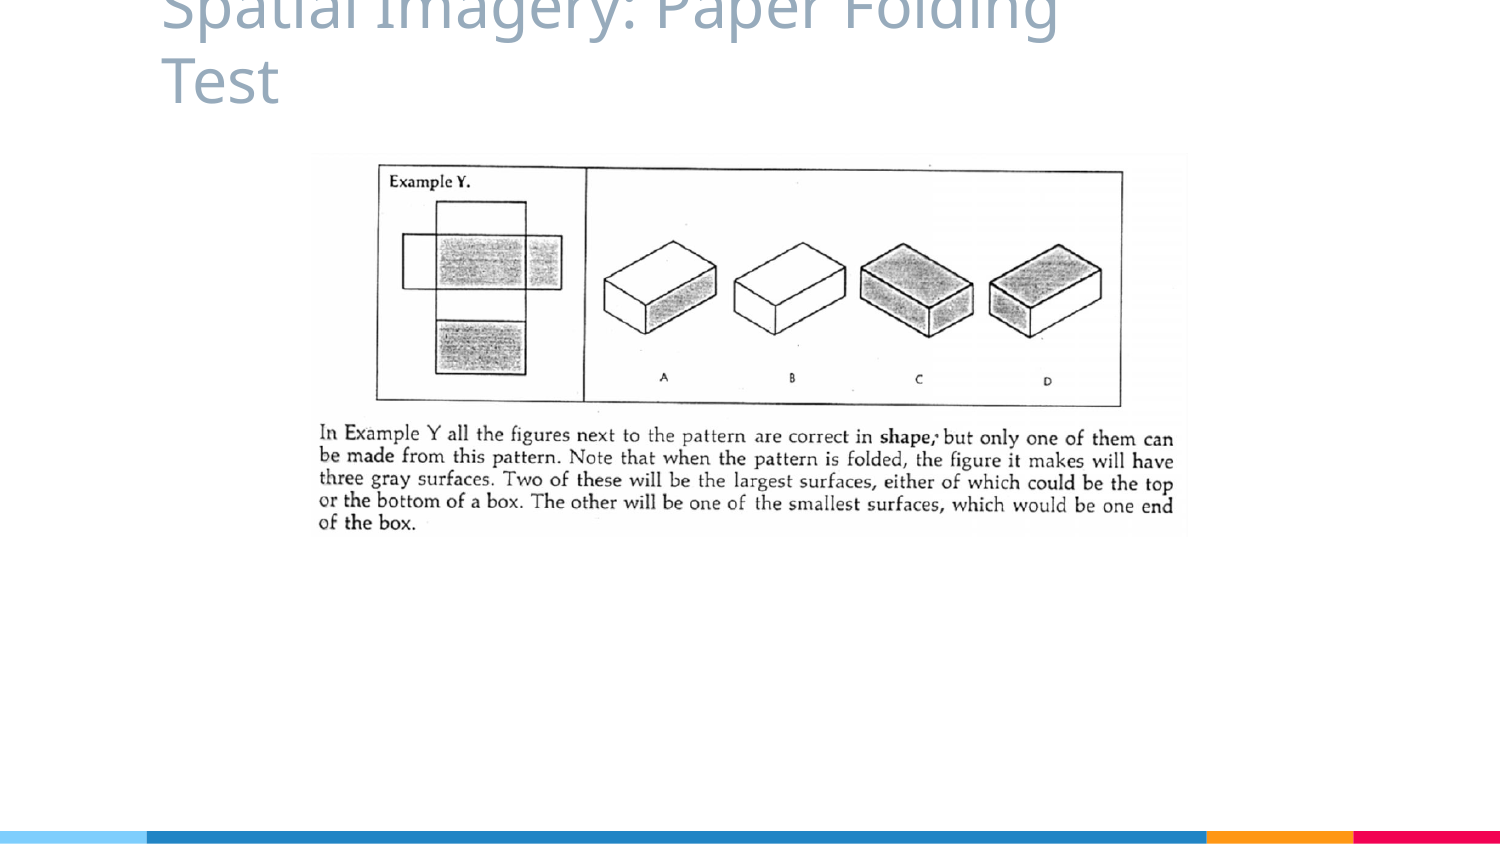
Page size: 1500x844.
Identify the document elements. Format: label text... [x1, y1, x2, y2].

picture [311, 147, 1189, 537]
title Spatial Imagery: Paper Folding Test [146, 33, 1207, 131]
